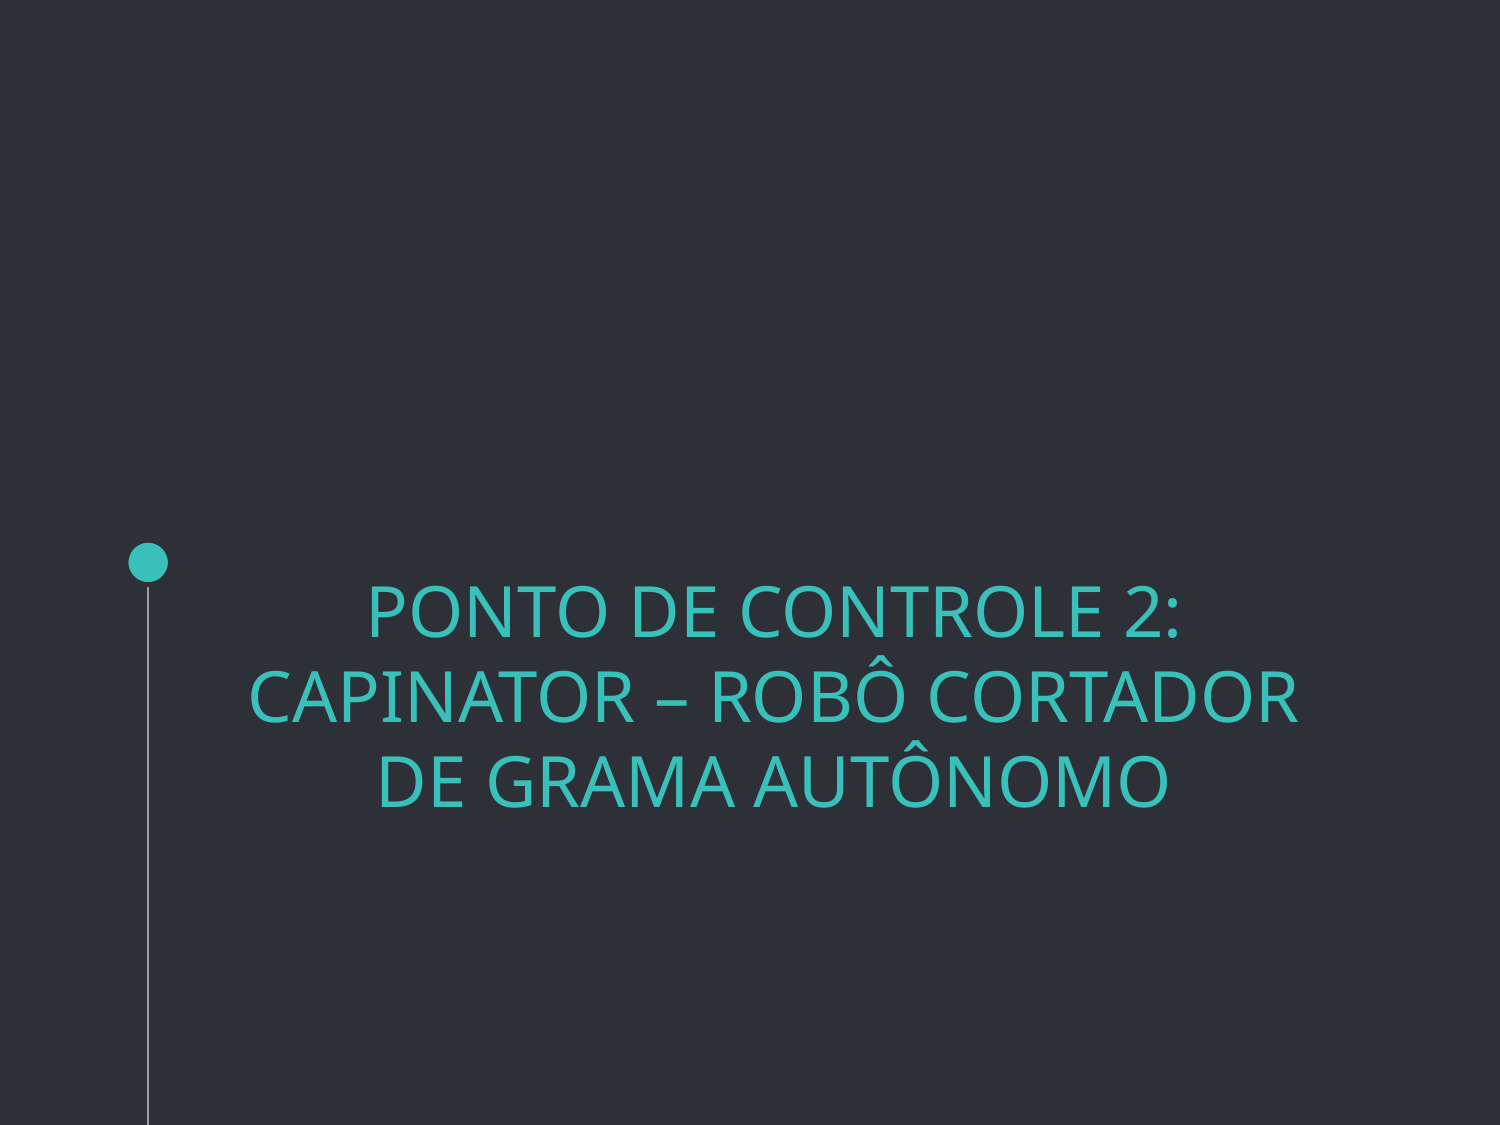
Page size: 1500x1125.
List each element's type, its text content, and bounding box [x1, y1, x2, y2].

title PONTO DE CONTROLE 2: CAPINATOR – ROBÔ CORTADOR DE GRAMA AUTÔNOMO [207, 552, 1342, 806]
